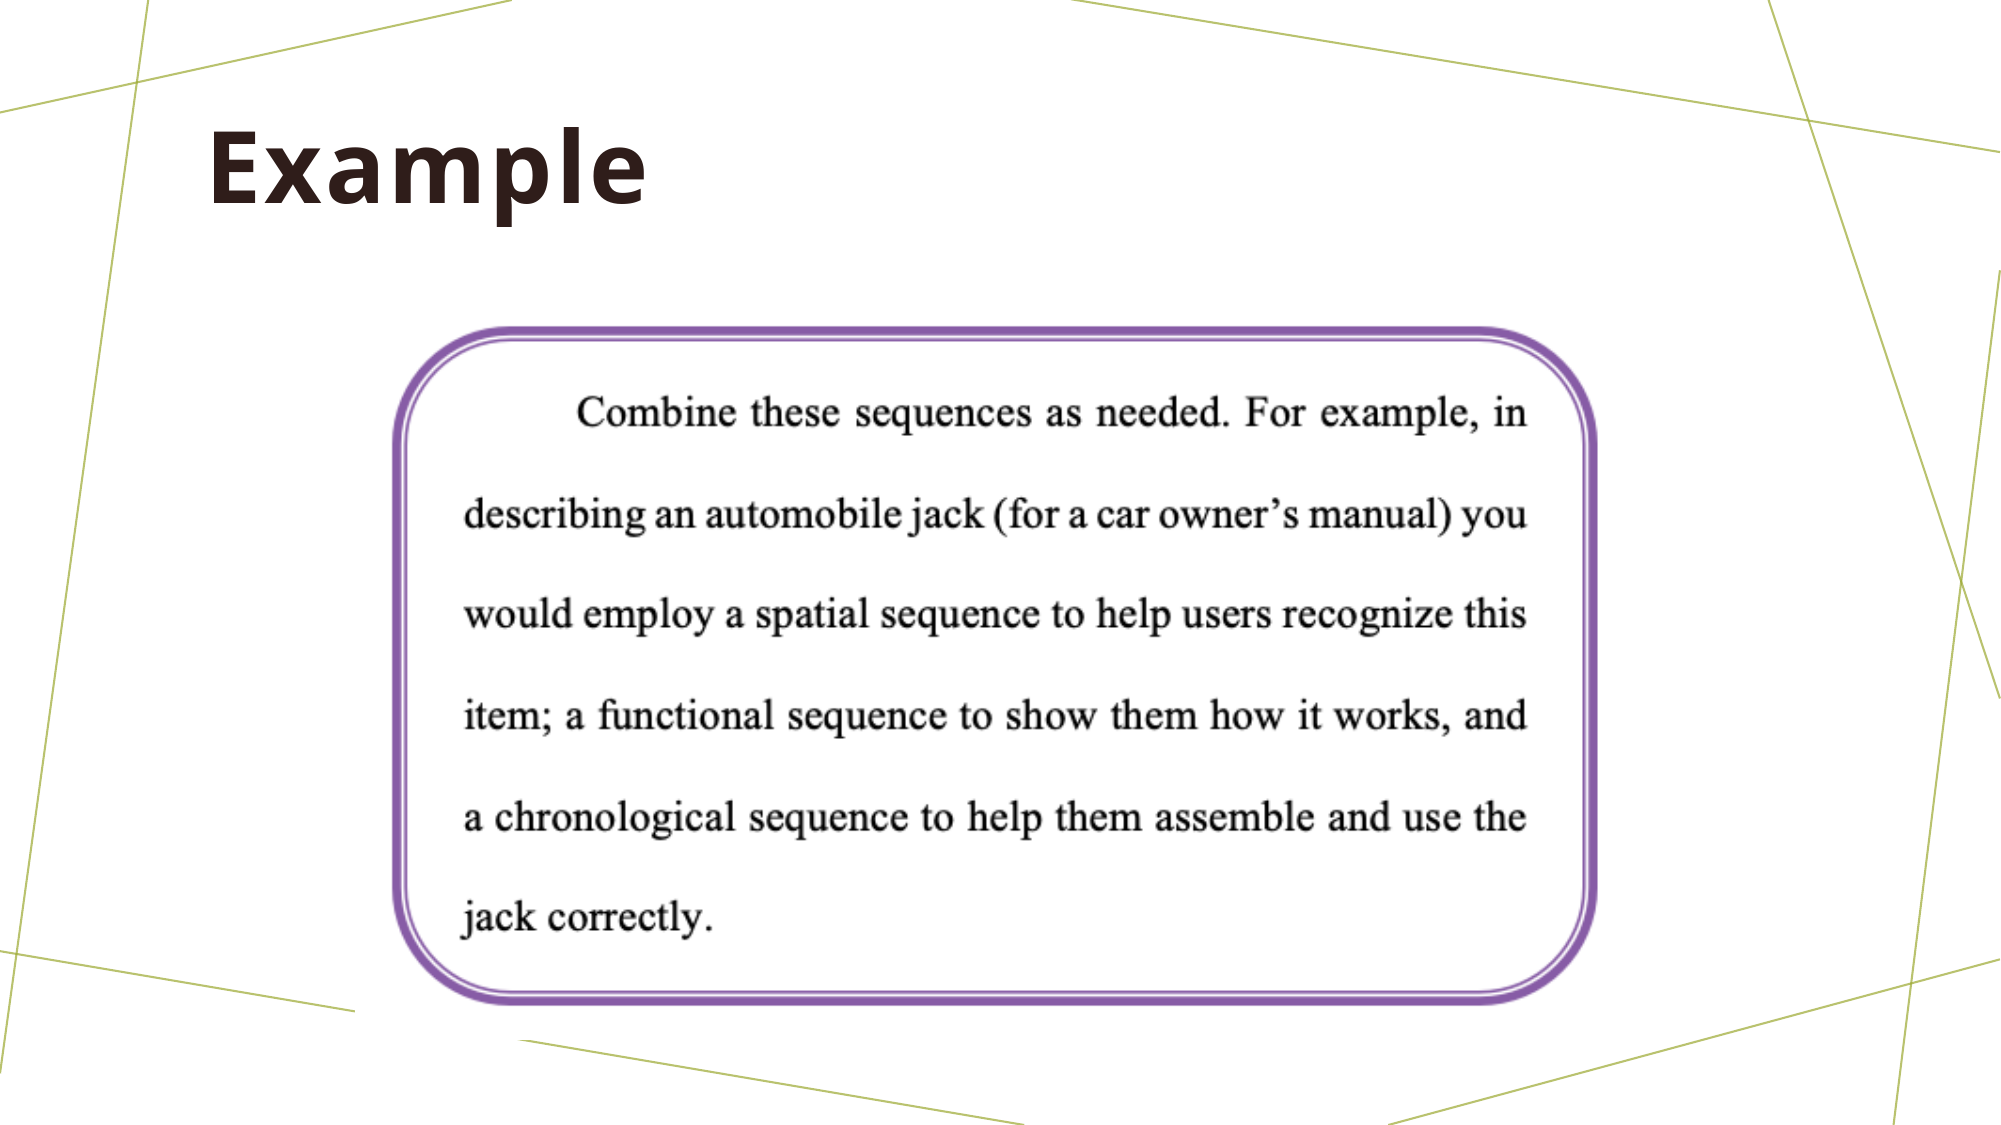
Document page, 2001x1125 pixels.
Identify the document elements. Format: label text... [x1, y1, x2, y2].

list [355, 291, 1645, 1040]
title Example [187, 45, 1813, 272]
